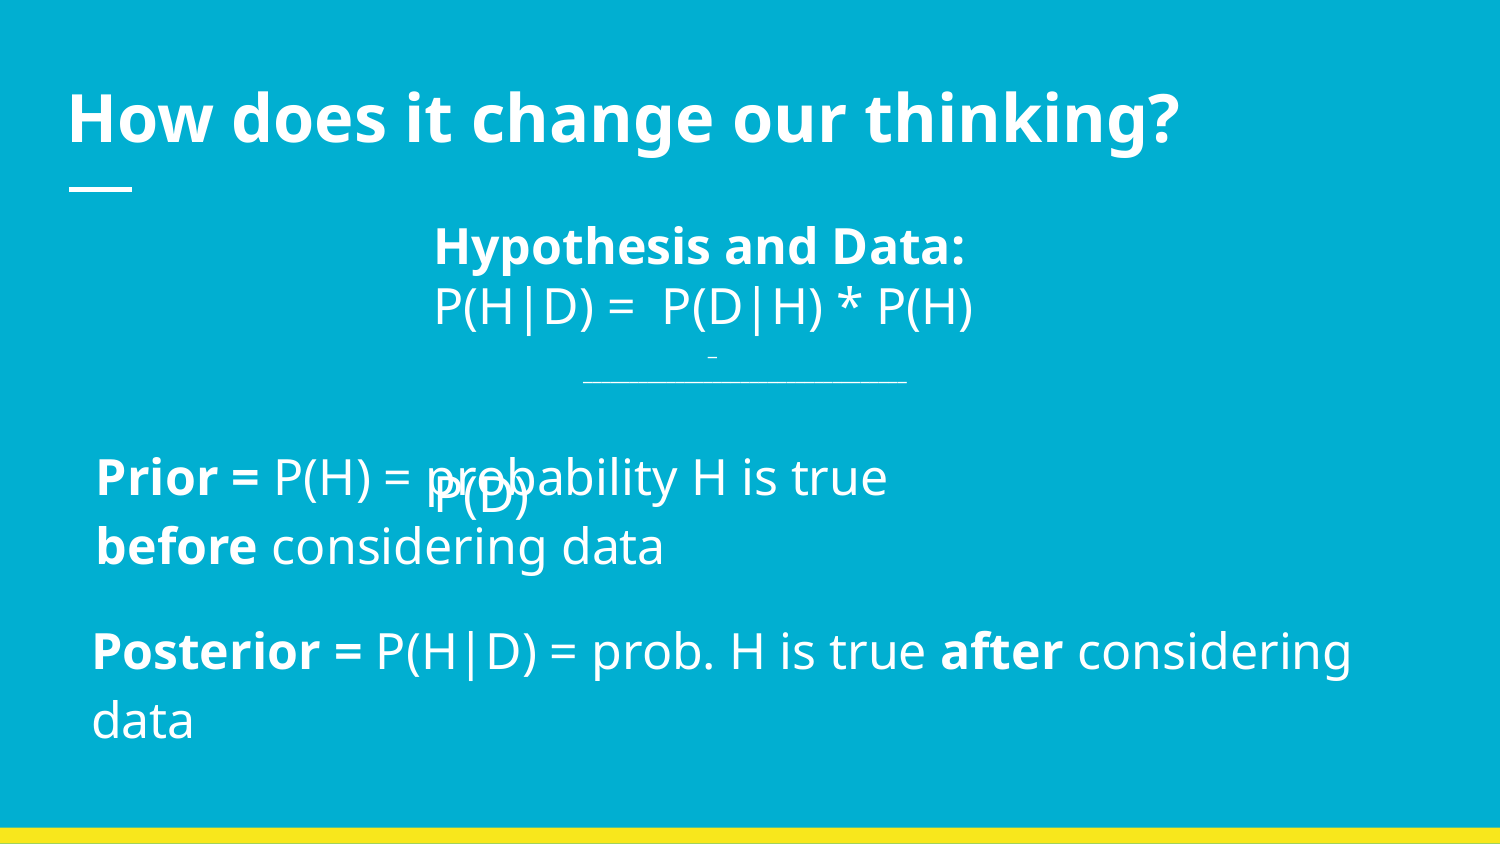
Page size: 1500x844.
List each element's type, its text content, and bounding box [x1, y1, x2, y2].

list Hypothesis and Data: P(H|D) = P(D|H) * P(H) _ ___________________________________ P(D) [418, 199, 989, 389]
list Posterior = P(H|D) = prob. H is true after considering data [76, 595, 1455, 678]
title How does it change our thinking? [51, 61, 1449, 167]
list Prior = P(H) = probability H is true before considering data [80, 421, 991, 505]
